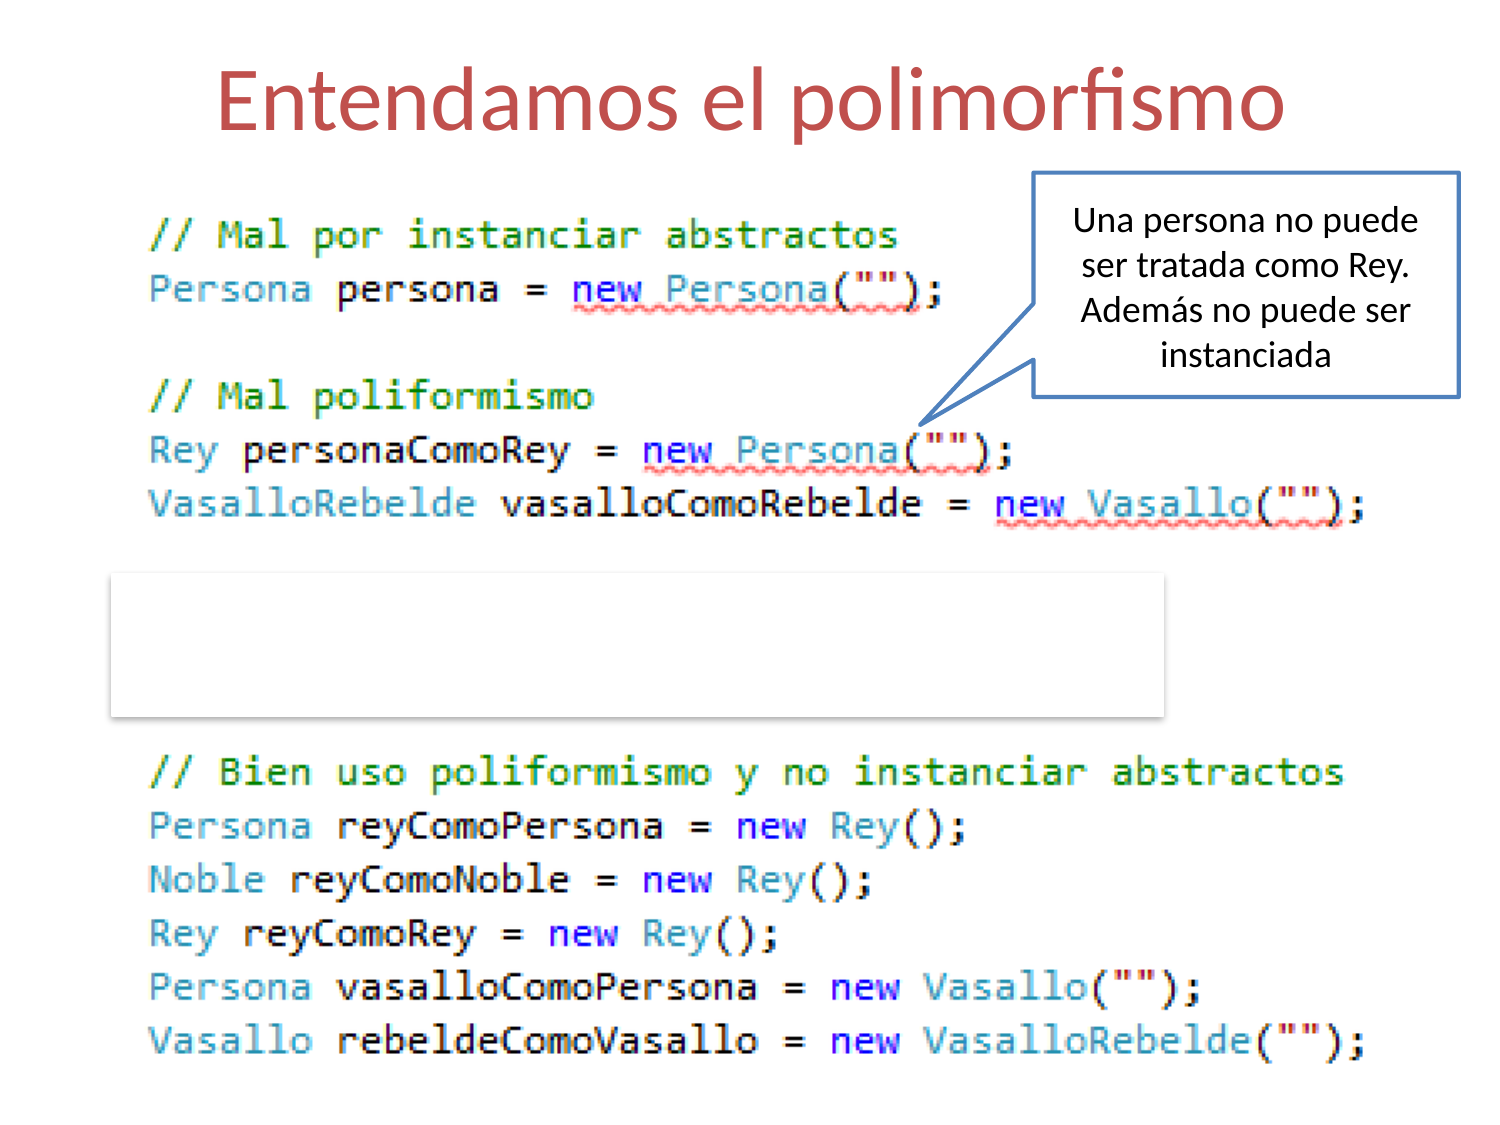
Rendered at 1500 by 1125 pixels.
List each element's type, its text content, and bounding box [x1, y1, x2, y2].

title Entendamos el polimorfismo [76, 0, 1427, 150]
picture [41, 151, 1477, 1121]
